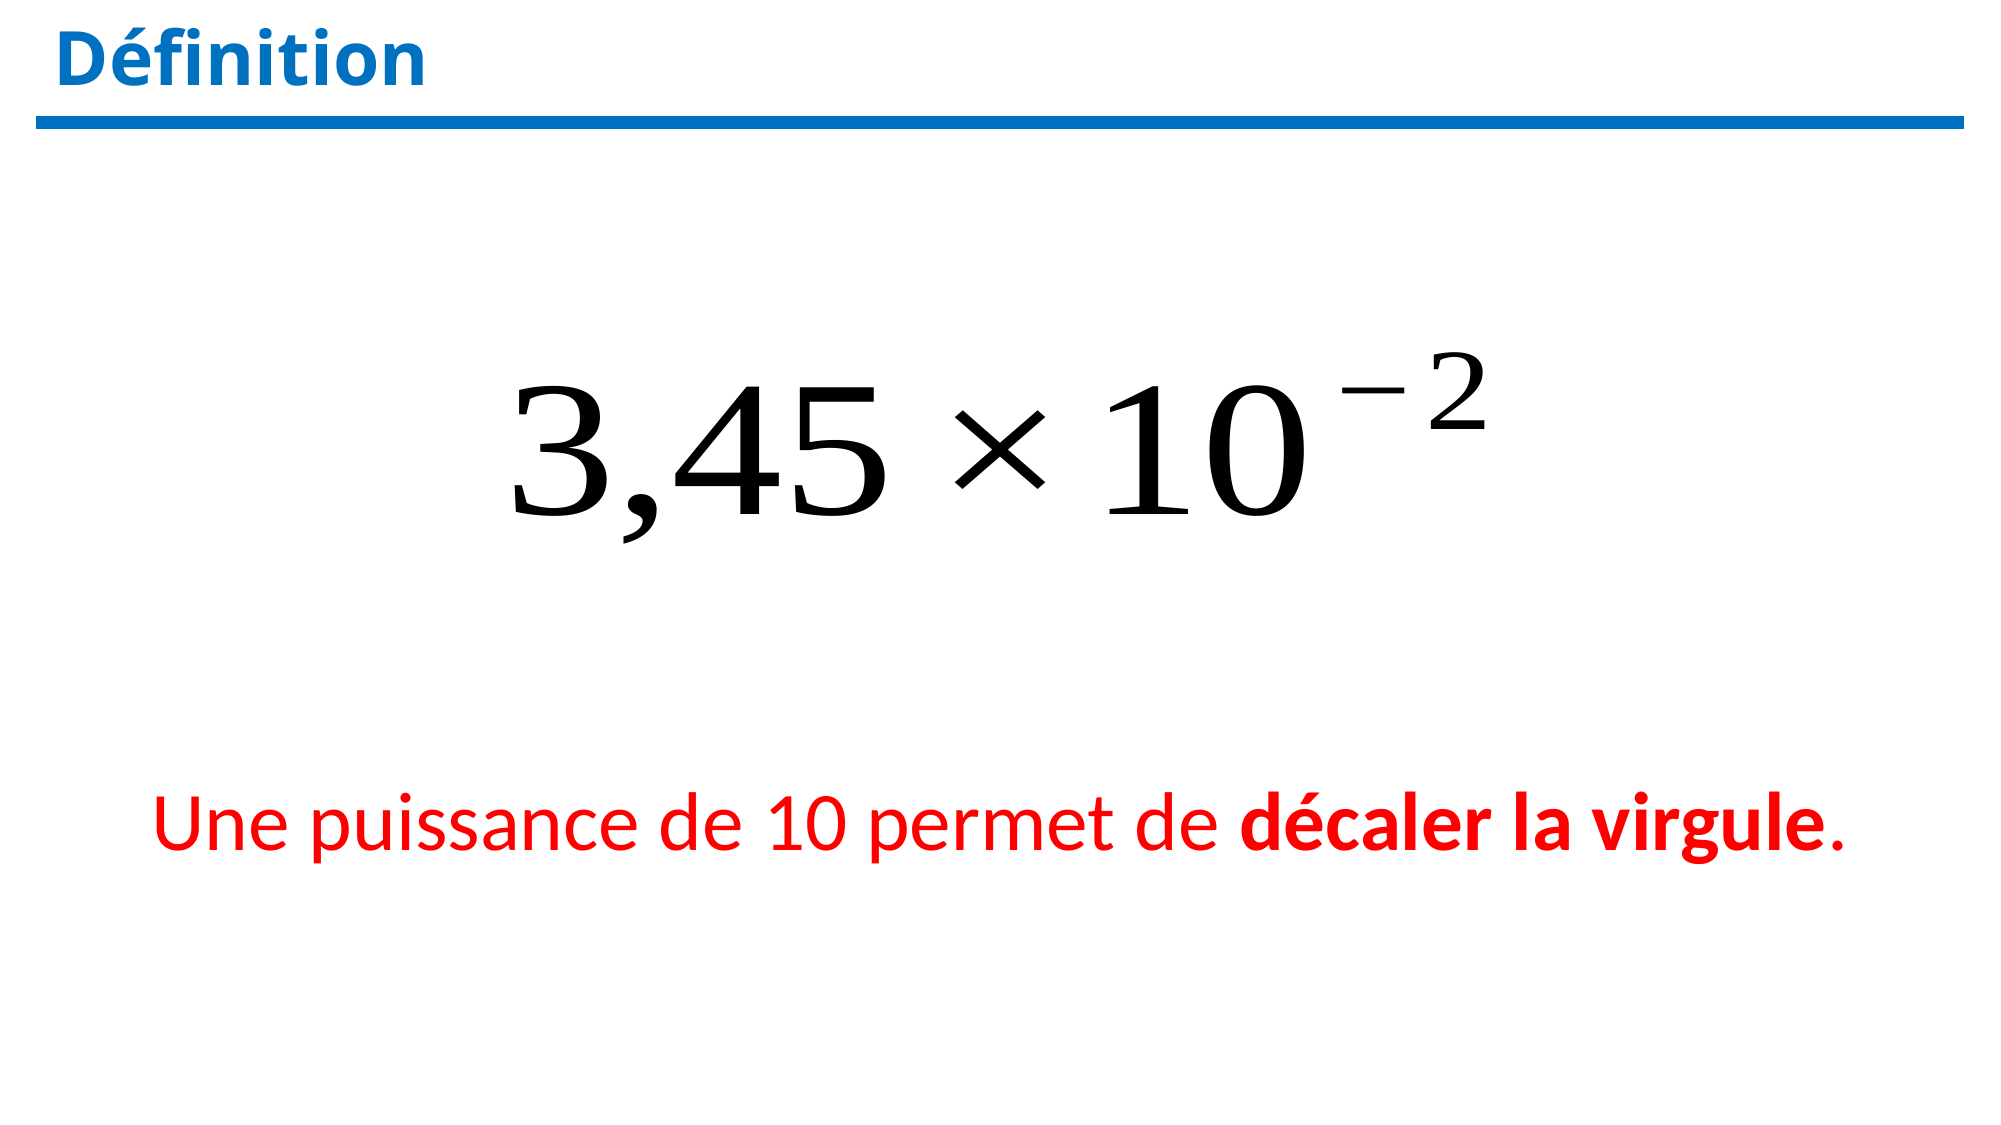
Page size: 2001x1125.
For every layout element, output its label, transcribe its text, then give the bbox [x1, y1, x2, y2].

text_box Définition [0, 0, 2000, 123]
text_box Une puissance de 10 permet de décaler la virgule. [136, 760, 1864, 875]
